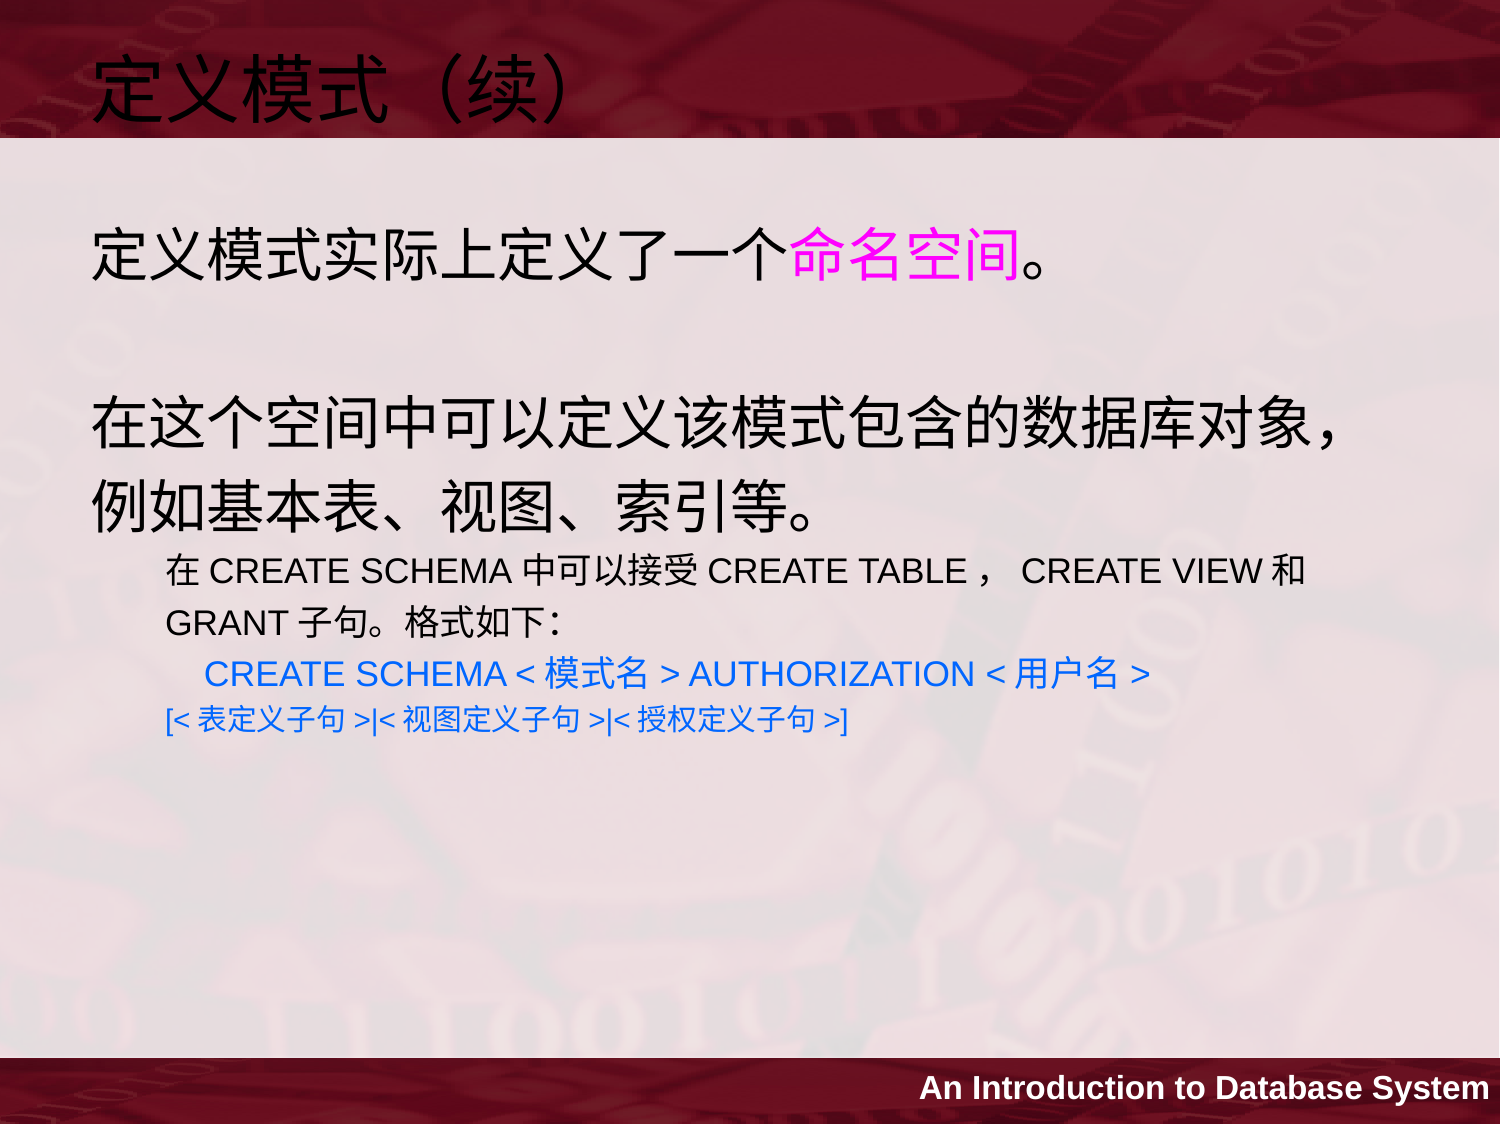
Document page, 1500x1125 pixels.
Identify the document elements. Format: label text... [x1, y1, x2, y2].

title 定义模式（续） [75, 0, 1425, 181]
picture [0, 0, 1500, 1124]
list 定义模式实际上定义了一个命名空间。 在这个空间中可以定义该模式包含的数据库对象，例如基本表、视图、索引等。 在CREATE SCHEMA中可以接受CREATE TABLE，CREATE VIEW和GRANT子句。格式如下： CREATE SCHEMA <模式名> AUTHORIZATION <用户名> [<表定义子句>|<视图定义子句>|<授权定义子句>] [75, 196, 1425, 993]
